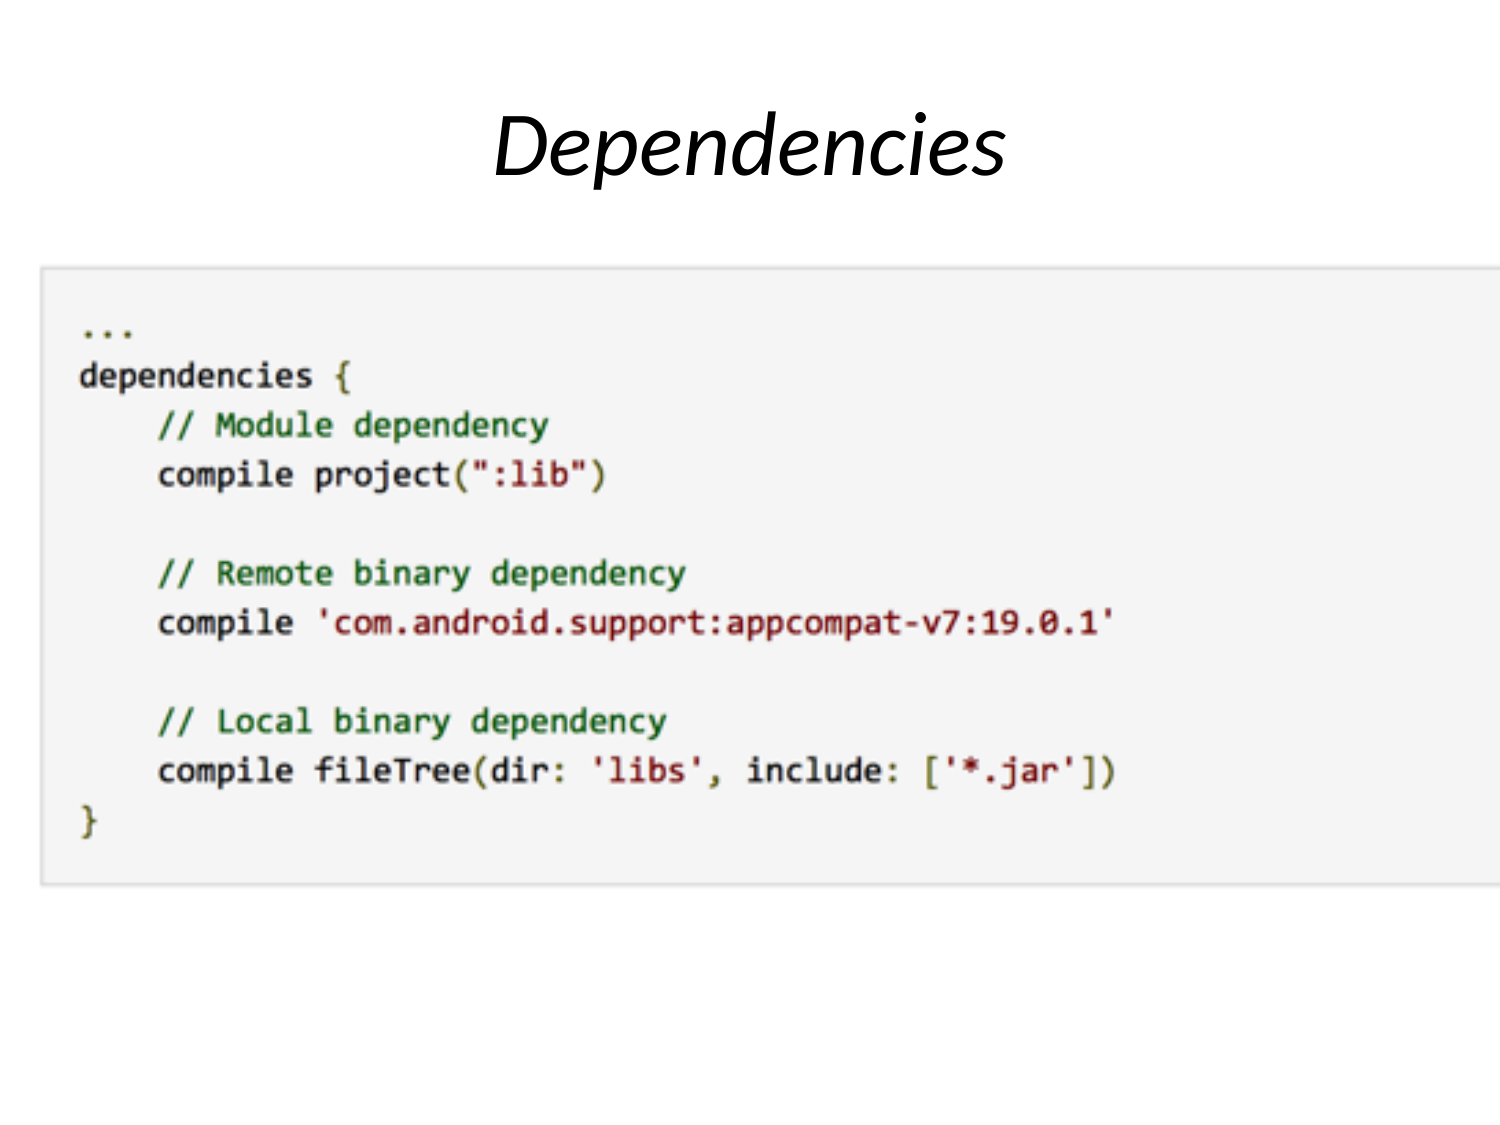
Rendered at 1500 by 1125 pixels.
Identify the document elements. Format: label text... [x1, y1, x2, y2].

title Dependencies [75, 45, 1425, 135]
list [5, 136, 1500, 1054]
